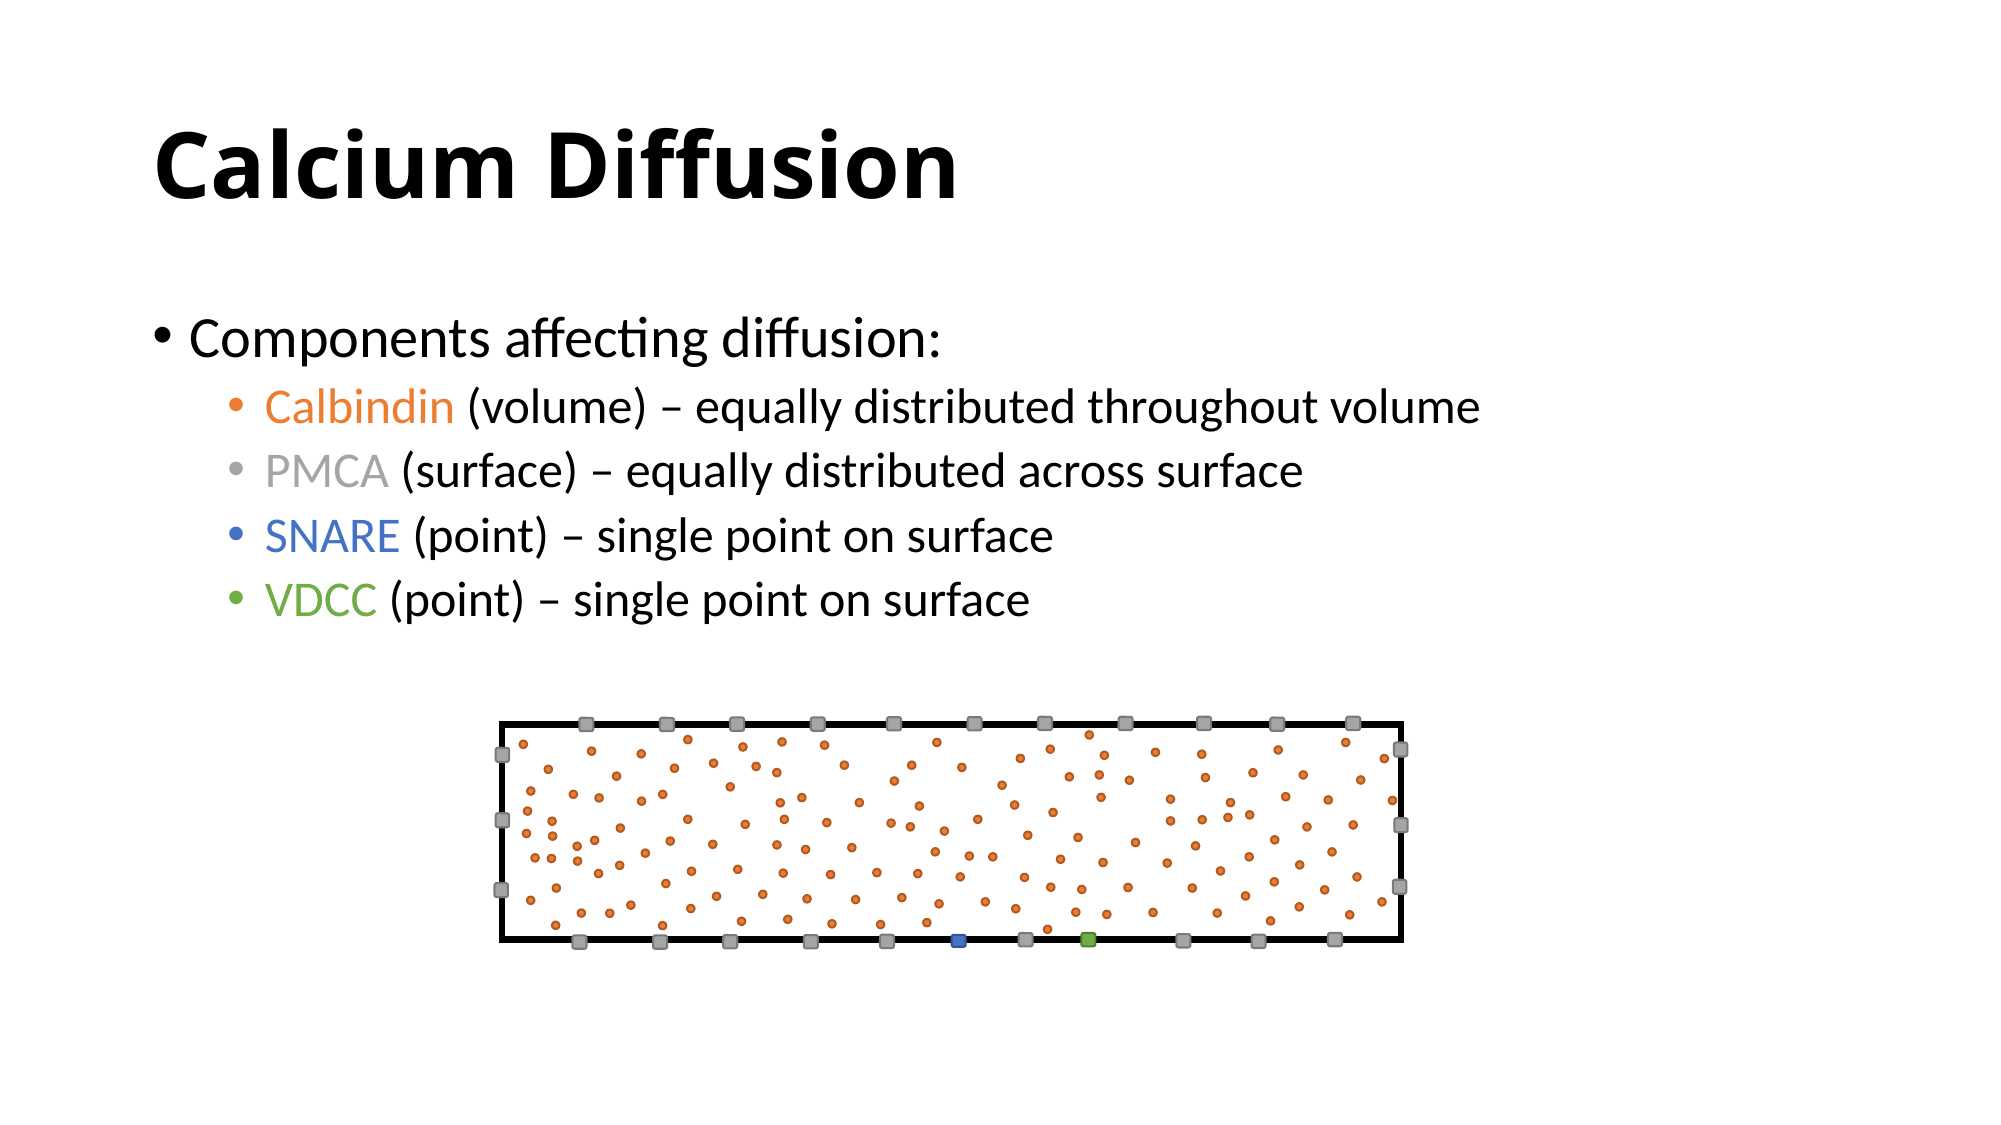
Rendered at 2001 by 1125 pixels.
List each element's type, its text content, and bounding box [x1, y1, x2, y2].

text_box [493, 882, 509, 899]
text_box [543, 764, 554, 775]
text_box [571, 934, 588, 950]
text_box [1098, 857, 1108, 868]
text_box [518, 739, 529, 750]
text_box [1017, 931, 1034, 948]
text_box [682, 814, 693, 825]
text_box [889, 776, 900, 786]
text_box [1162, 858, 1173, 868]
text_box [657, 789, 668, 800]
text_box [547, 831, 558, 841]
text_box [914, 801, 925, 811]
text_box [878, 933, 896, 950]
text_box [611, 771, 622, 782]
text_box [1073, 832, 1083, 843]
text_box [809, 716, 826, 732]
text_box [1240, 891, 1251, 901]
text_box [957, 762, 967, 773]
text_box [1298, 770, 1309, 780]
text_box [950, 933, 967, 948]
list Components affecting diffusion: Calbindin (volume) – equally distributed throughout volume PMCA (surface) – equally distributed across surface SNARE (point) – single point on surface VDCC (point) – single point on surface [137, 299, 1863, 1014]
text_box [1352, 872, 1362, 882]
text_box [1377, 897, 1387, 907]
text_box [1197, 814, 1208, 825]
text_box [525, 786, 536, 796]
text_box [586, 746, 597, 756]
text_box [1055, 854, 1066, 865]
text_box [1165, 816, 1176, 826]
text_box [1099, 750, 1110, 761]
text_box [1244, 810, 1255, 820]
text_box [1225, 797, 1236, 808]
text_box [825, 869, 836, 880]
text_box [711, 891, 722, 902]
text_box [772, 840, 782, 850]
text_box [822, 817, 832, 828]
text_box [1117, 715, 1134, 732]
text_box [1010, 903, 1021, 914]
text_box [494, 746, 511, 763]
text_box [1323, 795, 1334, 805]
text_box [1130, 837, 1141, 848]
text_box [1250, 933, 1267, 950]
text_box [1327, 847, 1337, 857]
text_box [906, 760, 917, 771]
text_box [1084, 730, 1095, 740]
text_box [686, 903, 696, 914]
text_box [1302, 822, 1312, 832]
text_box [972, 814, 983, 825]
text_box [1048, 807, 1058, 818]
title Calcium Diffusion [137, 59, 1863, 278]
text_box [738, 742, 748, 752]
text_box [850, 894, 861, 905]
text_box [736, 916, 747, 927]
text_box [932, 737, 942, 748]
text_box [1064, 772, 1075, 782]
text_box [651, 934, 669, 950]
text_box [572, 841, 582, 852]
text_box [1009, 800, 1020, 810]
text_box [912, 868, 923, 879]
text_box [854, 797, 865, 808]
text_box [725, 782, 736, 792]
text_box [922, 917, 932, 928]
text_box [802, 894, 812, 904]
text_box [997, 780, 1007, 791]
text_box [1124, 775, 1135, 786]
text_box [1393, 817, 1409, 834]
text_box [657, 920, 668, 931]
text_box [1294, 901, 1305, 912]
text_box [1392, 741, 1409, 758]
text_box [955, 872, 966, 882]
text_box [686, 866, 697, 877]
text_box [604, 908, 615, 919]
text_box [1148, 907, 1158, 918]
text_box [897, 892, 907, 903]
text_box [661, 878, 671, 889]
text_box [732, 864, 743, 875]
text_box [778, 868, 789, 878]
text_box [576, 908, 587, 918]
text_box [1269, 877, 1280, 887]
text_box [522, 806, 533, 816]
text_box [1080, 931, 1097, 948]
text_box [707, 839, 718, 850]
text_box [665, 836, 676, 846]
text_box [1071, 907, 1081, 918]
text_box [740, 819, 751, 830]
text_box [1215, 866, 1226, 876]
text_box [551, 883, 562, 893]
text_box [1195, 715, 1213, 732]
text_box [966, 716, 983, 732]
text_box [827, 919, 837, 929]
text_box [636, 749, 647, 759]
text_box [636, 796, 647, 806]
text_box [939, 826, 950, 836]
text_box [1387, 795, 1398, 806]
text_box [669, 763, 680, 774]
text_box [1187, 883, 1198, 893]
text_box [1196, 749, 1207, 760]
text_box [987, 852, 998, 862]
text_box [1248, 767, 1258, 778]
text_box [1223, 812, 1233, 823]
text_box [885, 716, 903, 732]
text_box [1212, 908, 1223, 918]
text_box [594, 793, 604, 803]
text_box [494, 812, 511, 829]
text_box [1344, 910, 1355, 920]
text_box [1345, 715, 1362, 732]
text_box [572, 856, 583, 866]
text_box [578, 716, 595, 733]
text_box [708, 758, 719, 769]
text_box [886, 818, 896, 828]
text_box [1326, 931, 1344, 948]
text_box [819, 740, 830, 751]
text_box [1015, 753, 1026, 764]
text_box [1348, 820, 1359, 830]
text_box [550, 920, 561, 931]
text_box [802, 933, 819, 950]
text_box [839, 760, 850, 770]
text_box [1269, 835, 1280, 845]
text_box [1102, 909, 1112, 920]
text_box [683, 734, 693, 745]
text_box [1355, 775, 1366, 785]
text_box [640, 848, 651, 858]
text_box [775, 798, 786, 808]
text_box [530, 853, 540, 863]
text_box [589, 835, 600, 846]
text_box [1379, 753, 1390, 764]
text_box [1391, 878, 1408, 895]
text_box [626, 900, 636, 910]
text_box [722, 933, 739, 950]
text_box [1094, 770, 1105, 780]
text_box [779, 814, 790, 825]
text_box [1244, 852, 1255, 862]
text_box [782, 914, 793, 925]
text_box [1273, 745, 1284, 755]
text_box [1022, 830, 1033, 841]
text_box [872, 867, 882, 878]
text_box [1036, 715, 1054, 732]
text_box [757, 889, 768, 900]
text_box [875, 919, 886, 930]
text_box [1175, 933, 1192, 949]
text_box [772, 767, 782, 778]
text_box [1294, 860, 1305, 870]
text_box [1076, 884, 1087, 895]
text_box [501, 723, 1402, 941]
text_box [615, 823, 626, 833]
text_box [546, 853, 557, 864]
text_box [1280, 791, 1291, 802]
text_box [1045, 744, 1056, 754]
text_box [1123, 882, 1133, 893]
text_box [1340, 737, 1351, 748]
text_box [847, 842, 857, 853]
text_box [777, 737, 787, 747]
text_box [1200, 772, 1211, 783]
text_box [593, 868, 604, 879]
text_box [658, 716, 676, 733]
text_box [614, 860, 625, 871]
text_box [1319, 885, 1330, 895]
text_box [1150, 747, 1161, 758]
text_box [525, 895, 536, 906]
text_box [800, 844, 811, 855]
text_box [1019, 872, 1030, 883]
text_box [729, 716, 746, 732]
text_box [980, 897, 991, 907]
text_box [1269, 716, 1286, 732]
text_box [1265, 916, 1276, 926]
text_box [905, 822, 916, 832]
text_box [1045, 882, 1056, 893]
text_box [964, 851, 975, 861]
text_box [1165, 794, 1176, 804]
text_box [547, 816, 557, 827]
text_box [521, 828, 532, 839]
text_box [1096, 792, 1106, 803]
text_box [1042, 924, 1053, 935]
text_box [930, 847, 941, 857]
text_box [1190, 841, 1201, 851]
text_box [568, 789, 579, 800]
text_box [751, 761, 761, 772]
text_box [797, 792, 807, 803]
text_box [934, 898, 944, 909]
